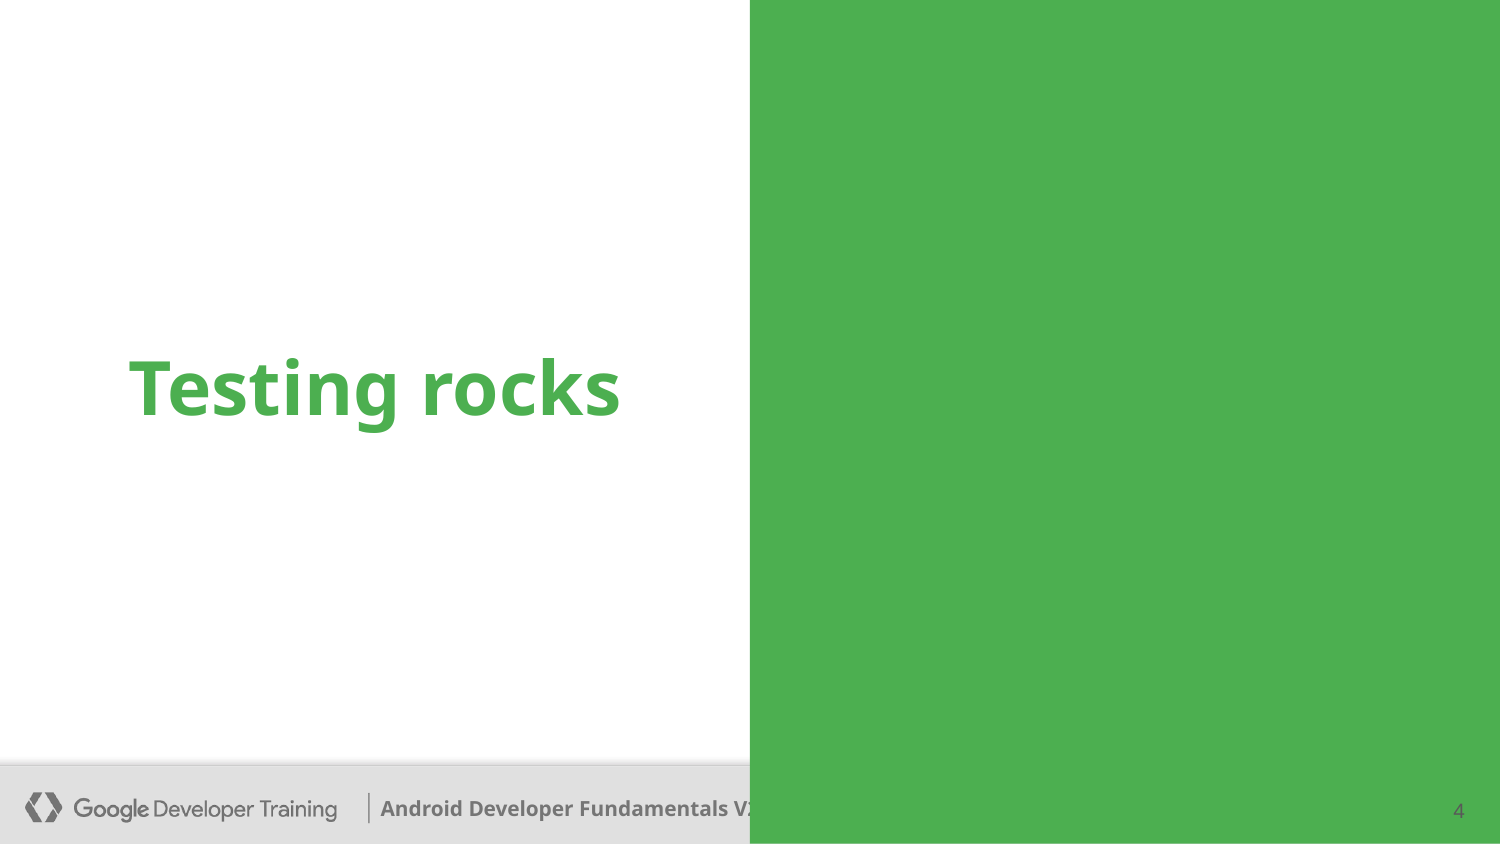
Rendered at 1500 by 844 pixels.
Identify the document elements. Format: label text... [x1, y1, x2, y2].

title Testing rocks [43, 202, 708, 446]
slide_number ‹#› [1389, 777, 1480, 842]
picture [0, 0, 749, 844]
